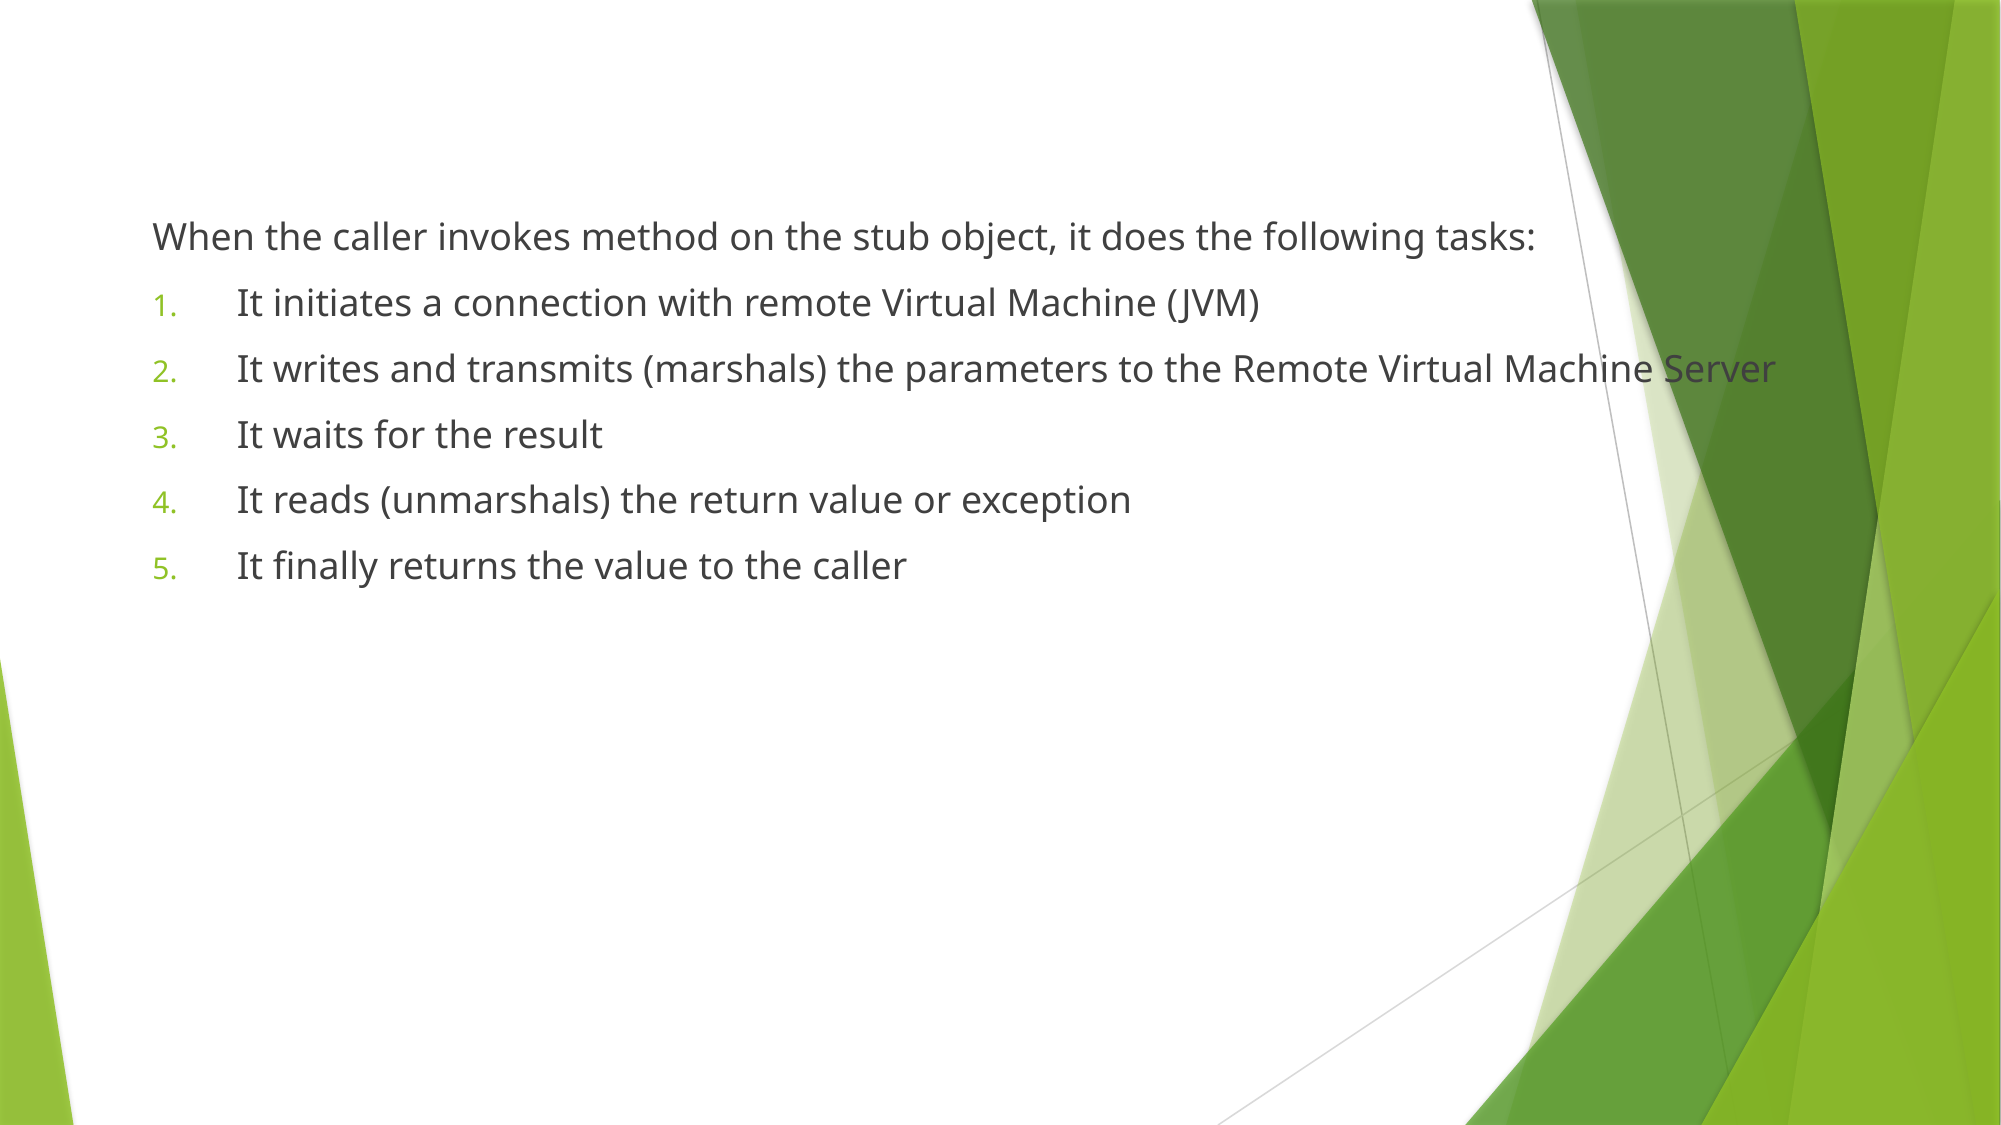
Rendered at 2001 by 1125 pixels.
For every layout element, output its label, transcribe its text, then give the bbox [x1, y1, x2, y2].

list When the caller invokes method on the stub object, it does the following tasks: It initiates a connection with remote Virtual Machine (JVM) It writes and transmits (marshals) the parameters to the Remote Virtual Machine Server It waits for the result It reads (unmarshals) the return value or exception It finally returns the value to the caller [137, 205, 1863, 920]
